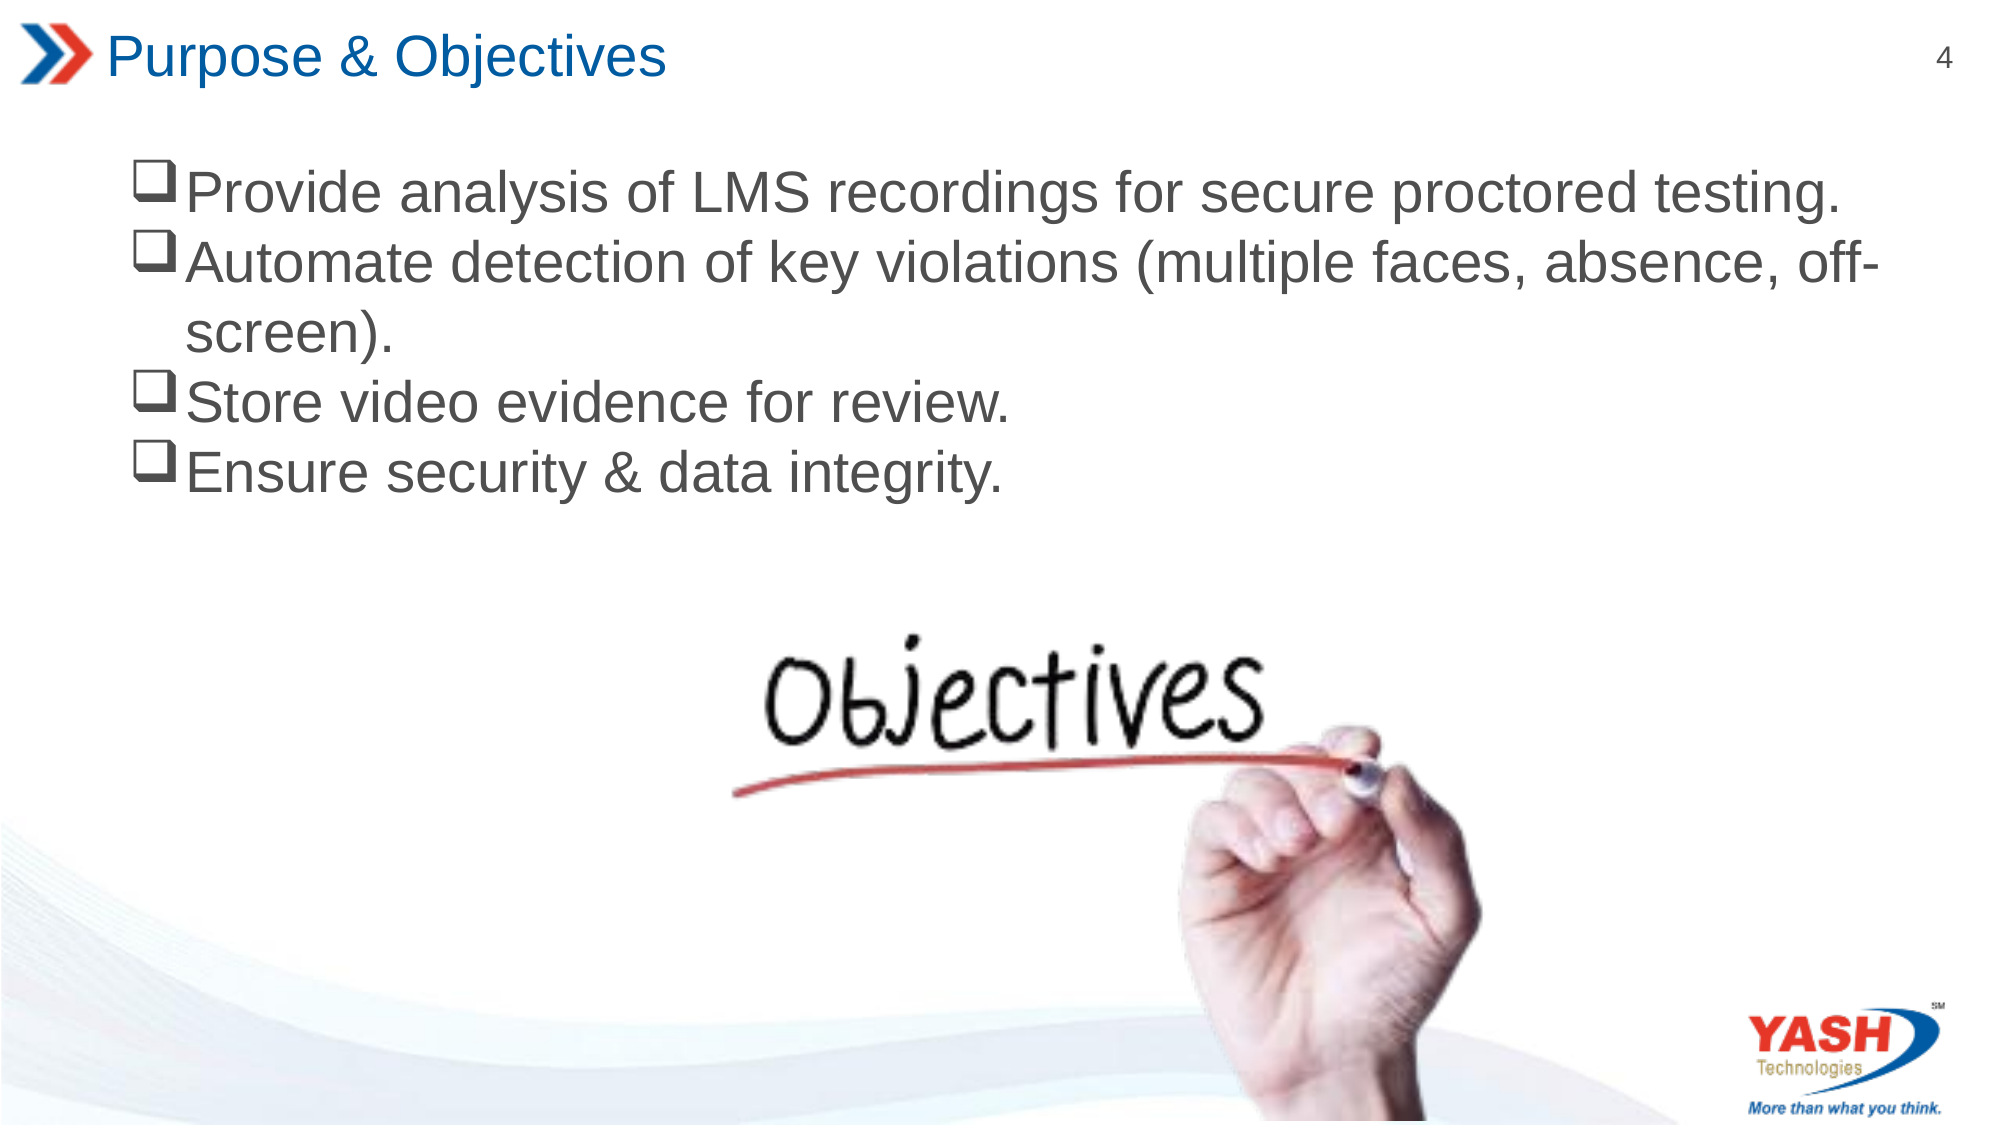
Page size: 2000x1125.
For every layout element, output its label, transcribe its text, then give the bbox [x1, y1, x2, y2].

title Purpose & Objectives [91, 1, 1725, 105]
text_box Provide analysis of LMS recordings for secure proctored testing. Automate detection of key violations (multiple faces, absence, off-screen). Store video evidence for review. Ensure security & data integrity. [114, 146, 1944, 582]
picture [1, 93, 2000, 1125]
picture [17, 22, 91, 85]
